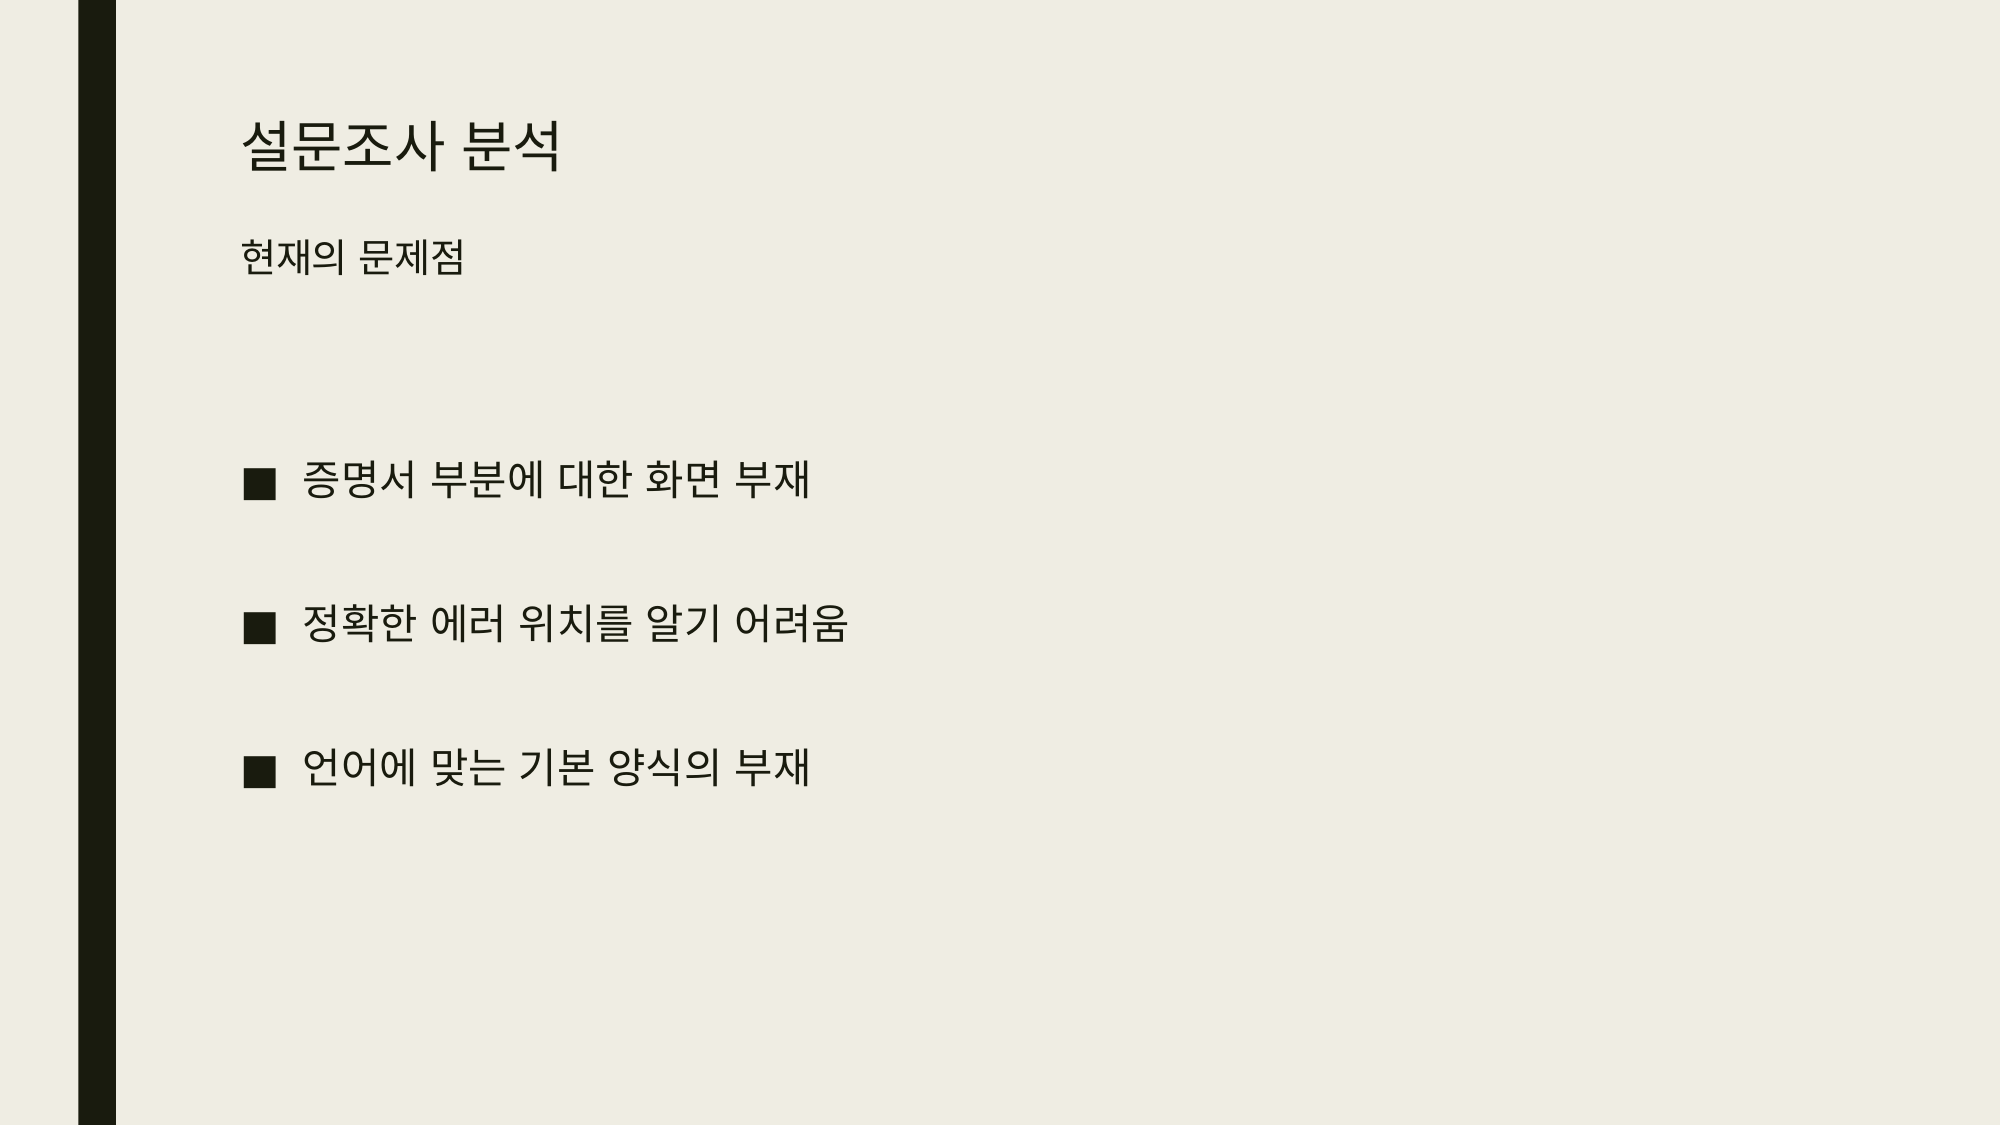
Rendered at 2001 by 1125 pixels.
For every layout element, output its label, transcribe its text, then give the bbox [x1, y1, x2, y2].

list 증명서 부분에 대한 화면 부재 정확한 에러 위치를 알기 어려움 언어에 맞는 기본 양식의 부재 [225, 375, 1800, 963]
title 설문조사 분석 현재의 문제점 [225, 112, 1800, 357]
